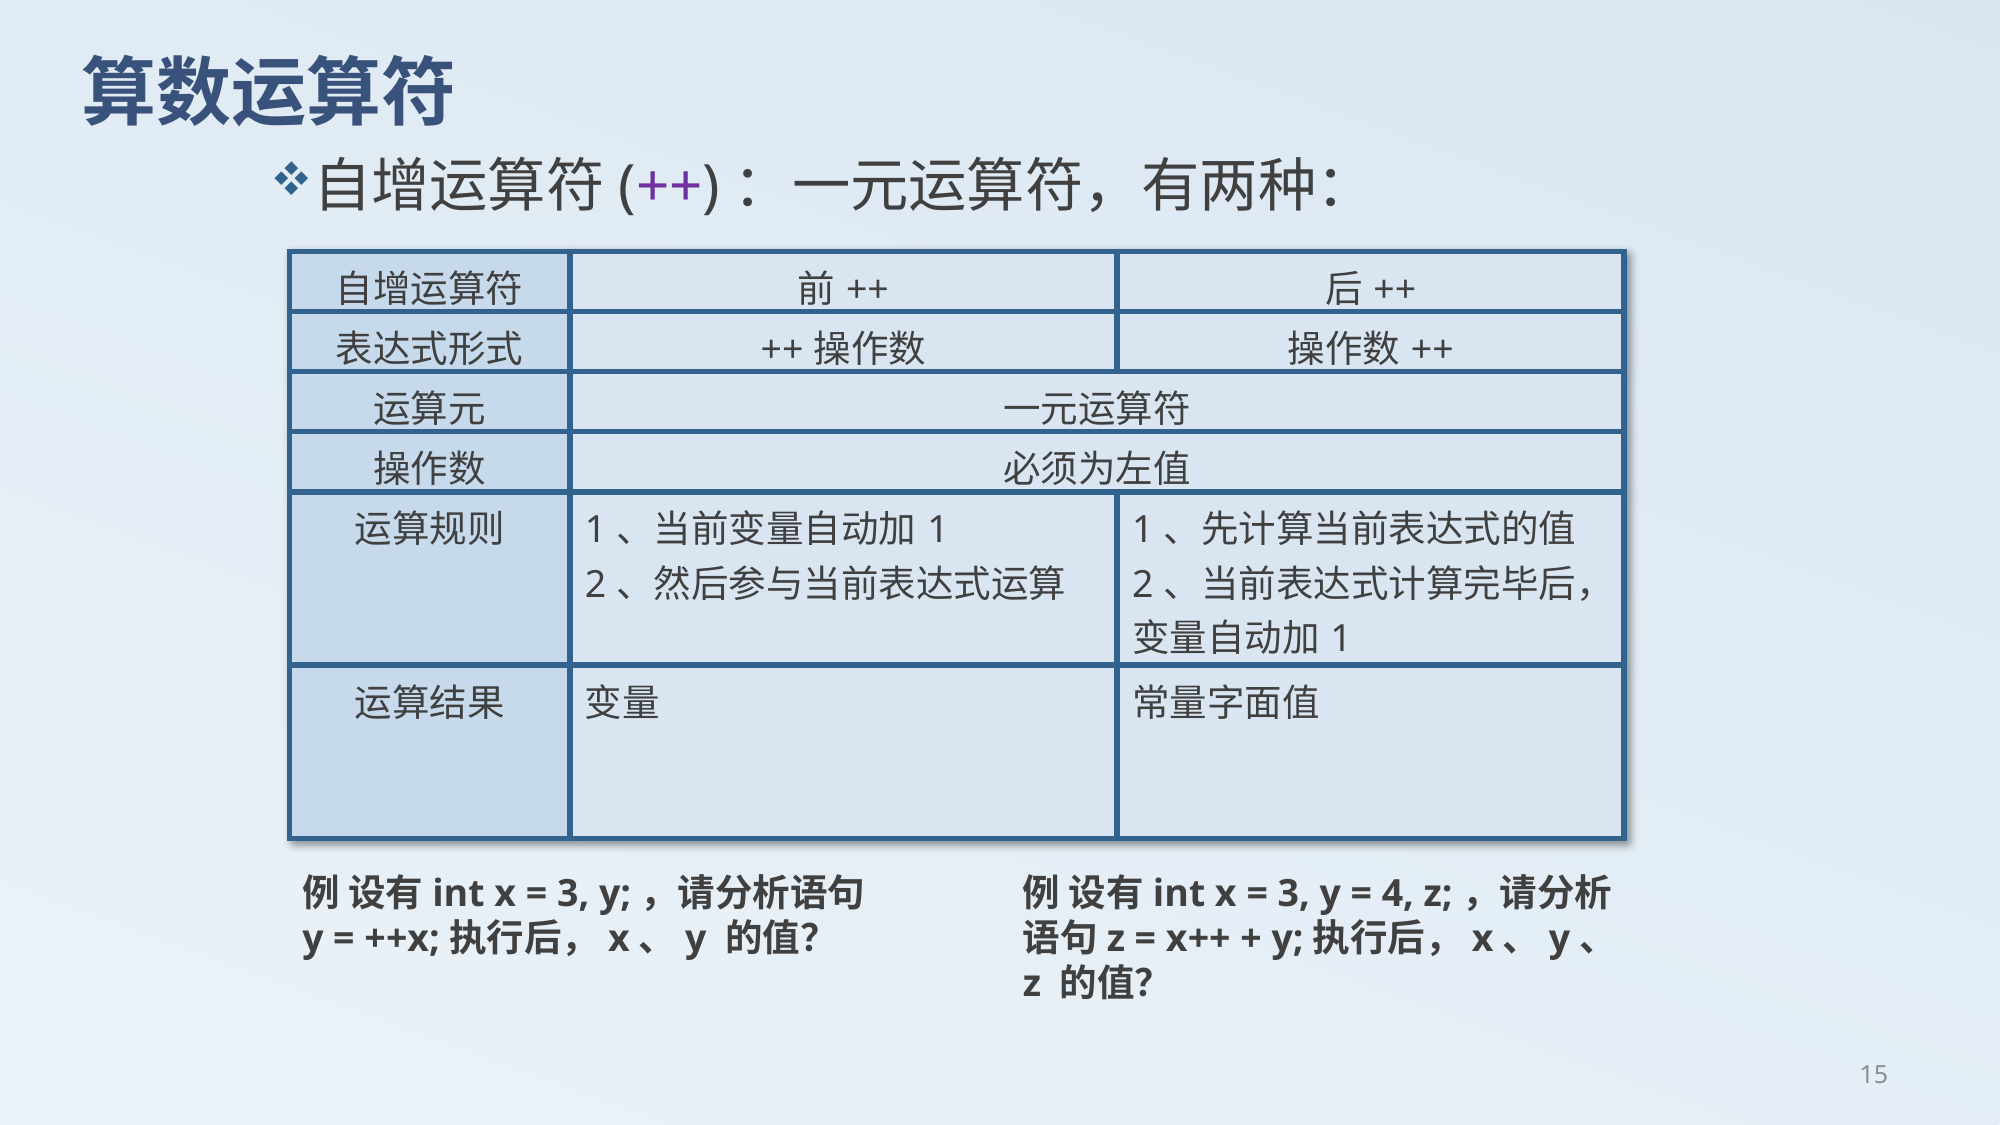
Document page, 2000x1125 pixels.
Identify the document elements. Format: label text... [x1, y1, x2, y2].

text_box 例 设有int x = 3, y = 4, z;，请分析语句z = x++ + y;执行后，x、y、z 的值？ [1008, 861, 1638, 1012]
table_cell 变量 [573, 668, 1114, 836]
table_header 后++ [1120, 254, 1621, 309]
title 算数运算符 [66, 54, 1867, 197]
table_cell 常量字面值 [1120, 668, 1621, 836]
text_box 例 设有int x = 3, y;，请分析语句y = ++x;执行后，x、y 的值？ [287, 861, 890, 967]
table_cell ++操作数 [573, 314, 1114, 369]
table_cell 运算结果 [292, 668, 567, 836]
table_cell 1、当前变量自动加1 2、然后参与当前表达式运算 [573, 495, 1114, 662]
table_cell 一元运算符 [573, 374, 1621, 429]
table_cell 运算元 [292, 374, 567, 429]
table_cell 操作数 [292, 434, 567, 489]
table_cell 必须为左值 [573, 434, 1621, 489]
text_box 自增运算符(++)：一元运算符，有两种： [255, 148, 1606, 244]
table_header 前++ [573, 254, 1114, 309]
table_cell 表达式形式 [292, 314, 567, 369]
table_cell 运算规则 [292, 495, 567, 662]
table_header 自增运算符 [292, 254, 567, 309]
table_cell 1、先计算当前表达式的值 2、当前表达式计算完毕后，变量自动加1 [1120, 495, 1621, 662]
table_cell 操作数++ [1120, 314, 1621, 369]
